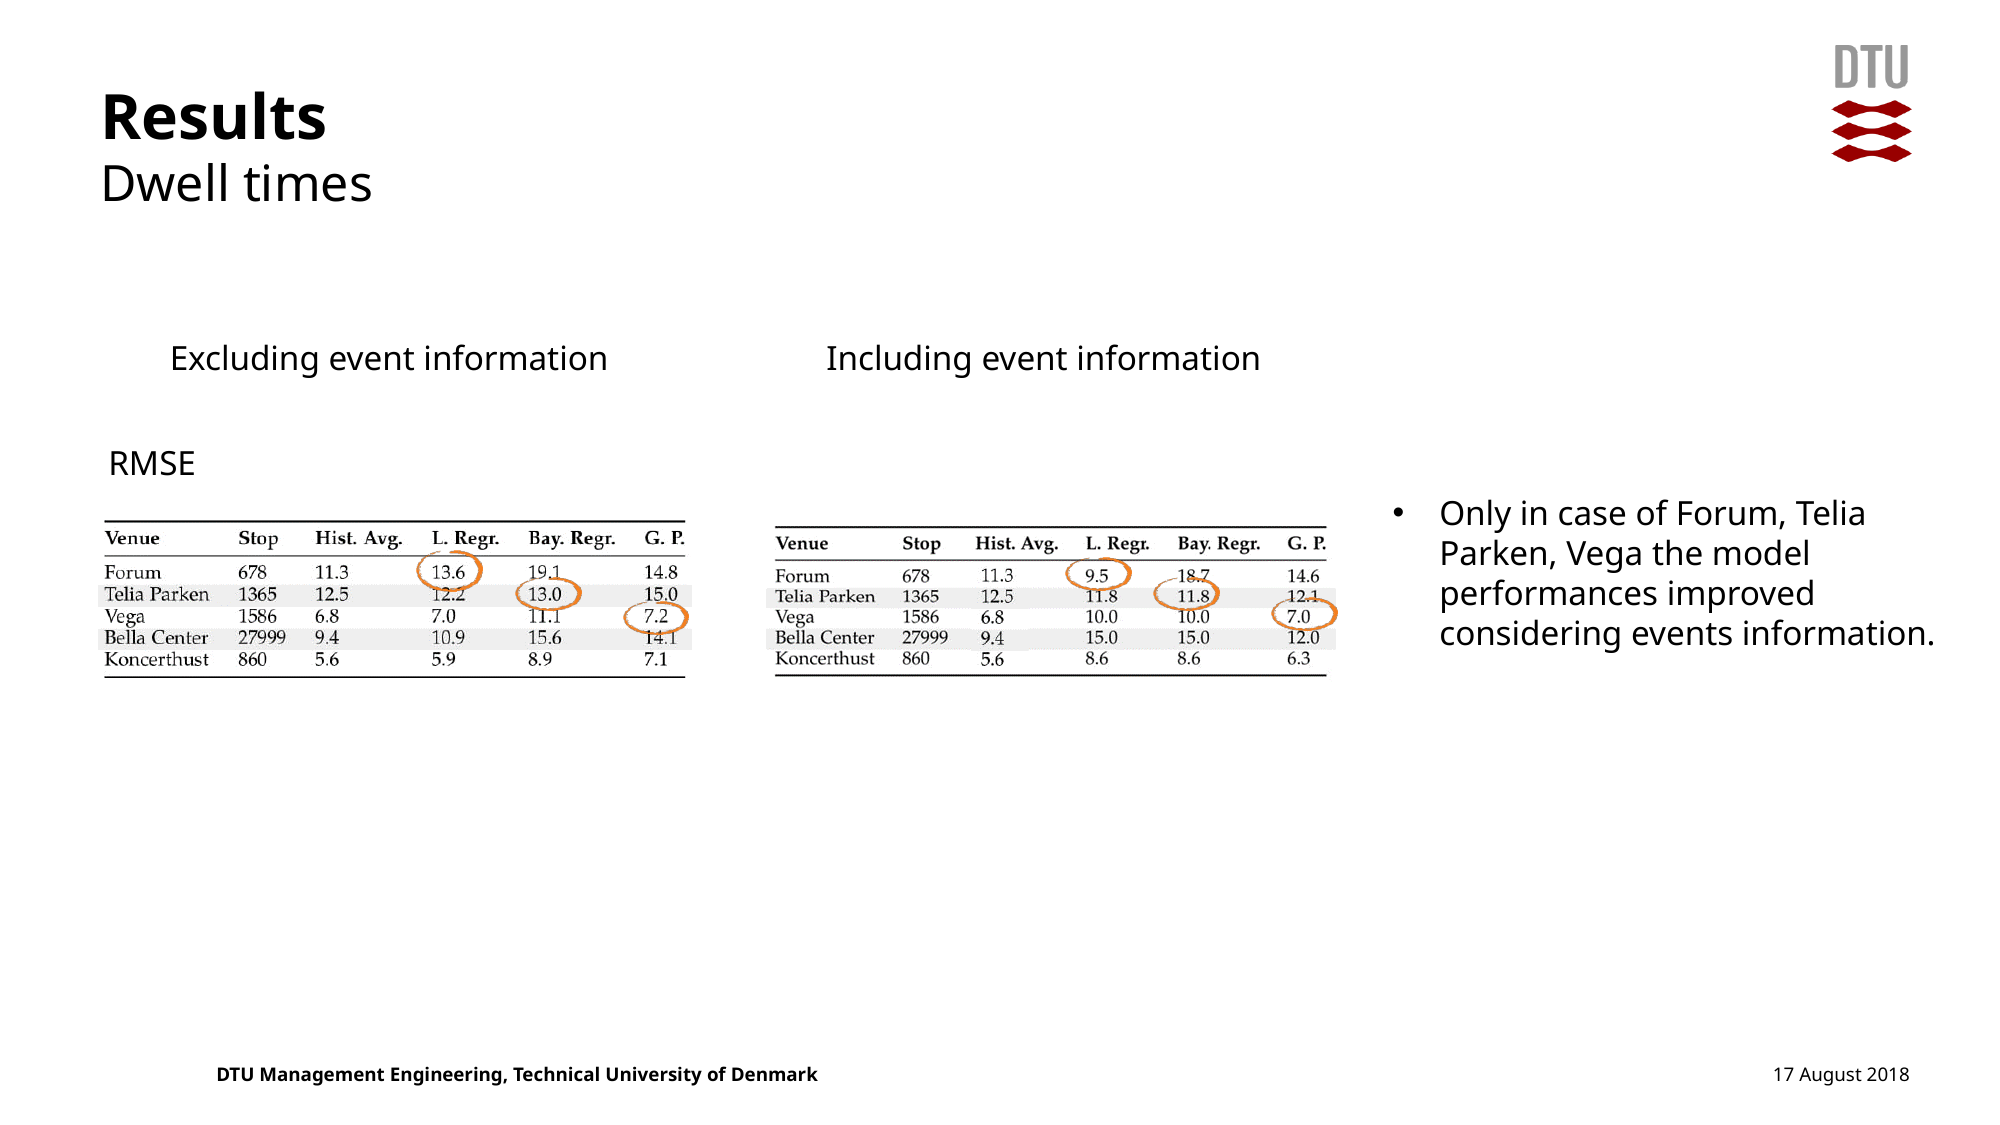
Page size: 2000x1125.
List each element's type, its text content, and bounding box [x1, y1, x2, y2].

picture [98, 517, 693, 683]
title Results Dwell times [100, 24, 1834, 212]
text_box RMSE [93, 434, 459, 490]
text_box Only in case of Forum, Telia Parken, Vega the model performances improved considering events information. [1377, 485, 1963, 660]
text_box Including event information [751, 329, 1337, 385]
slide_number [1595, 1062, 1910, 1113]
picture [766, 516, 1338, 683]
picture [1834, 45, 1912, 162]
text_box Excluding event information [100, 329, 679, 385]
